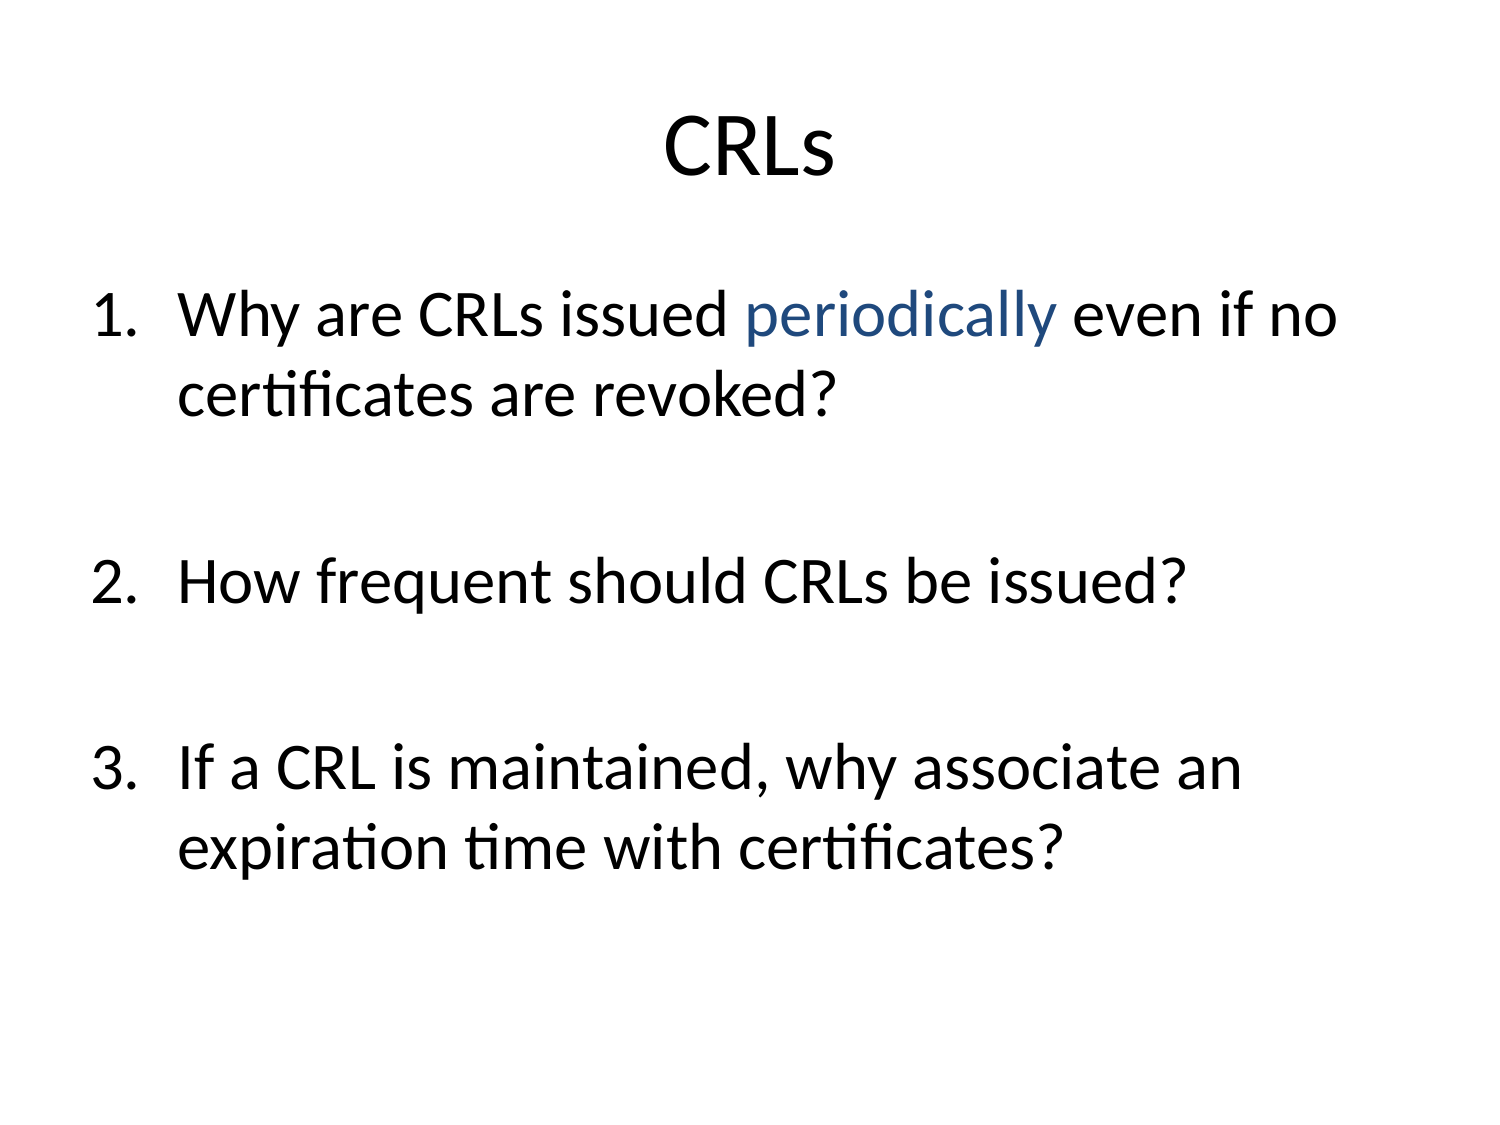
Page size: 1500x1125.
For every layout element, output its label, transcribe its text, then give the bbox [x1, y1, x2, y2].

list Why are CRLs issued periodically even if no certificates are revoked? How frequent should CRLs be issued? If a CRL is maintained, why associate an expiration time with certificates? [75, 262, 1425, 1005]
title CRLs [75, 45, 1425, 233]
